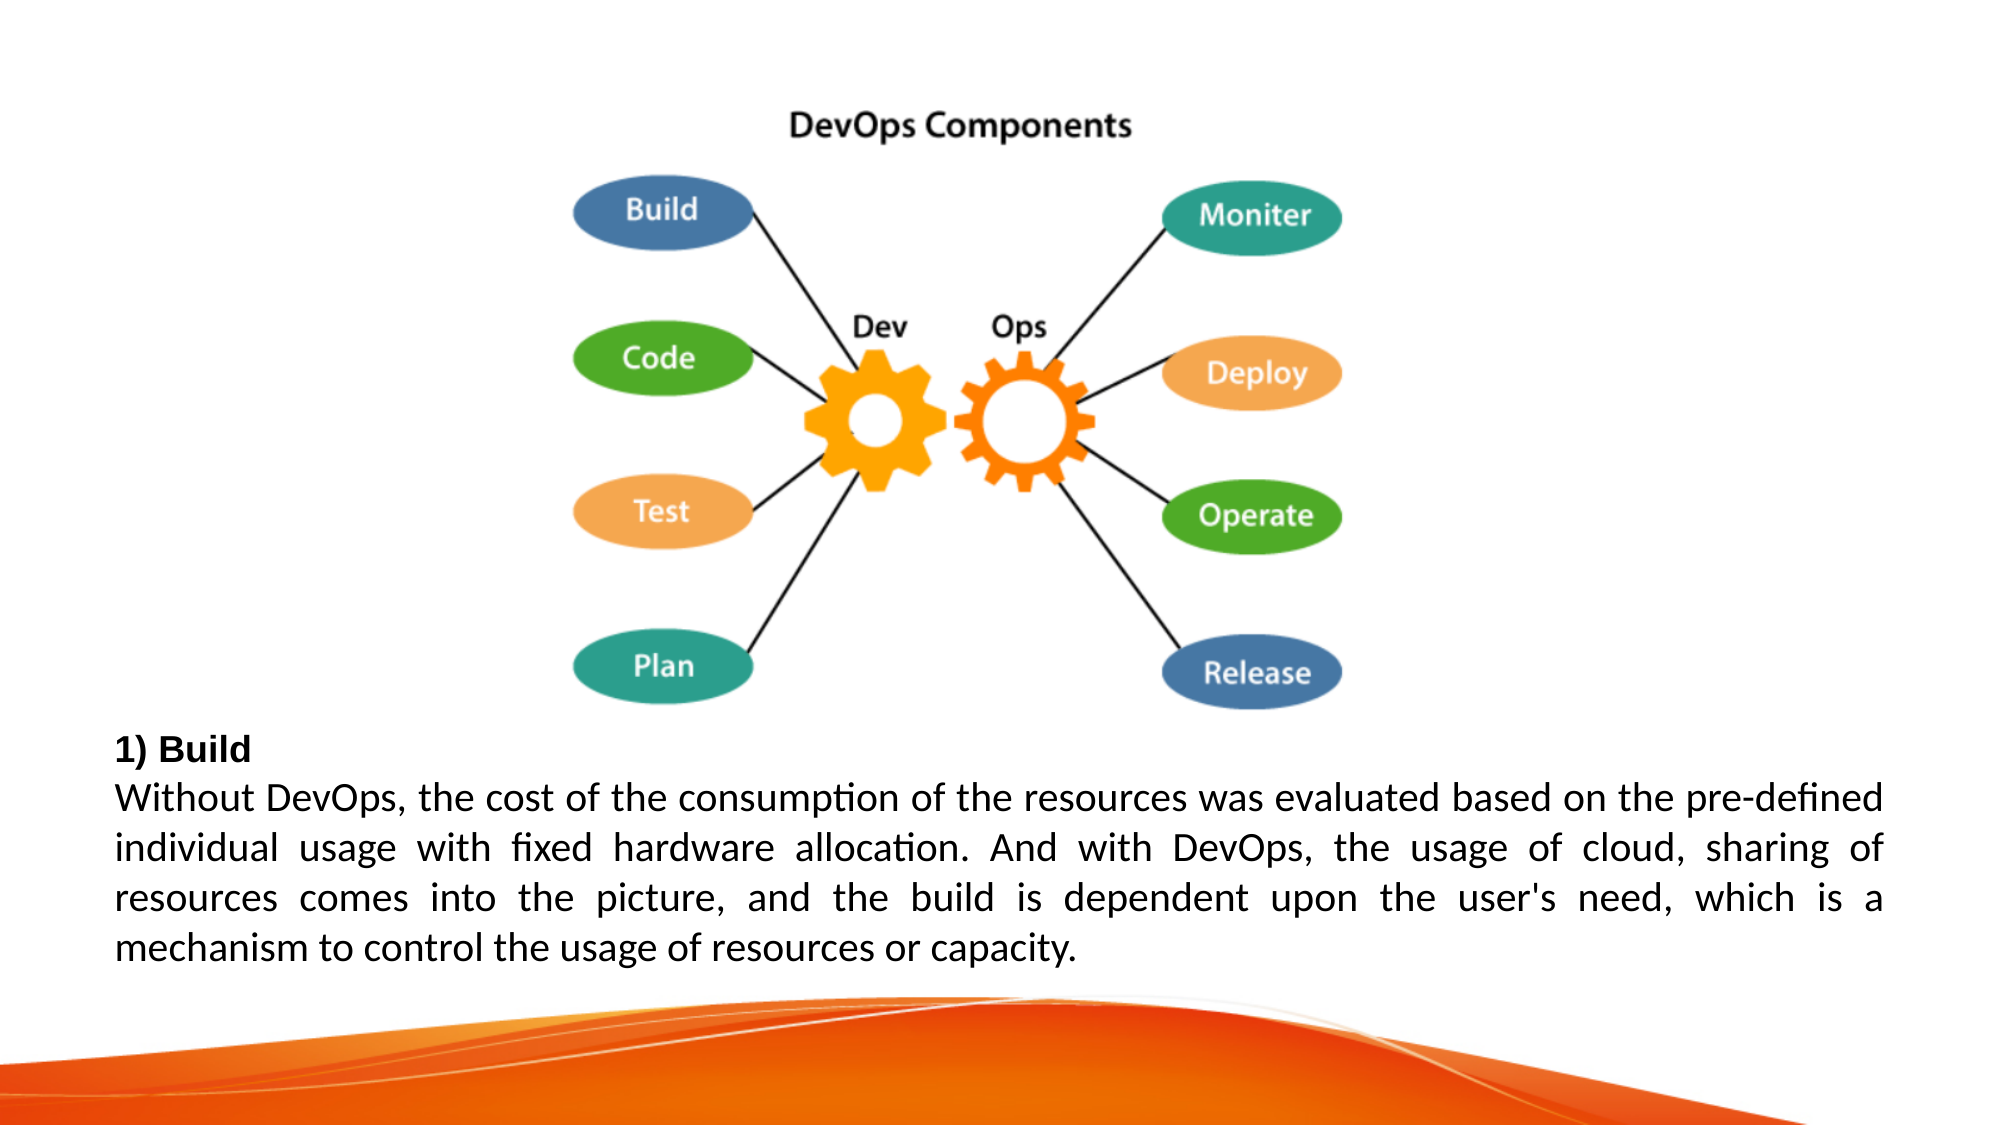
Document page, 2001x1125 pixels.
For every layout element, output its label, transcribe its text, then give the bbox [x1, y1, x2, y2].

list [544, 64, 1436, 742]
text_box 1) Build Without DevOps, the cost of the consumption of the resources was evaluated based on the pre-defined individual usage with fixed hardware allocation. And with DevOps, the usage of cloud, sharing of resources comes into the picture, and the build is dependent upon the user's need, which is a mechanism to control the usage of resources or capacity. [99, 177, 1901, 976]
picture [0, 0, 2000, 1125]
